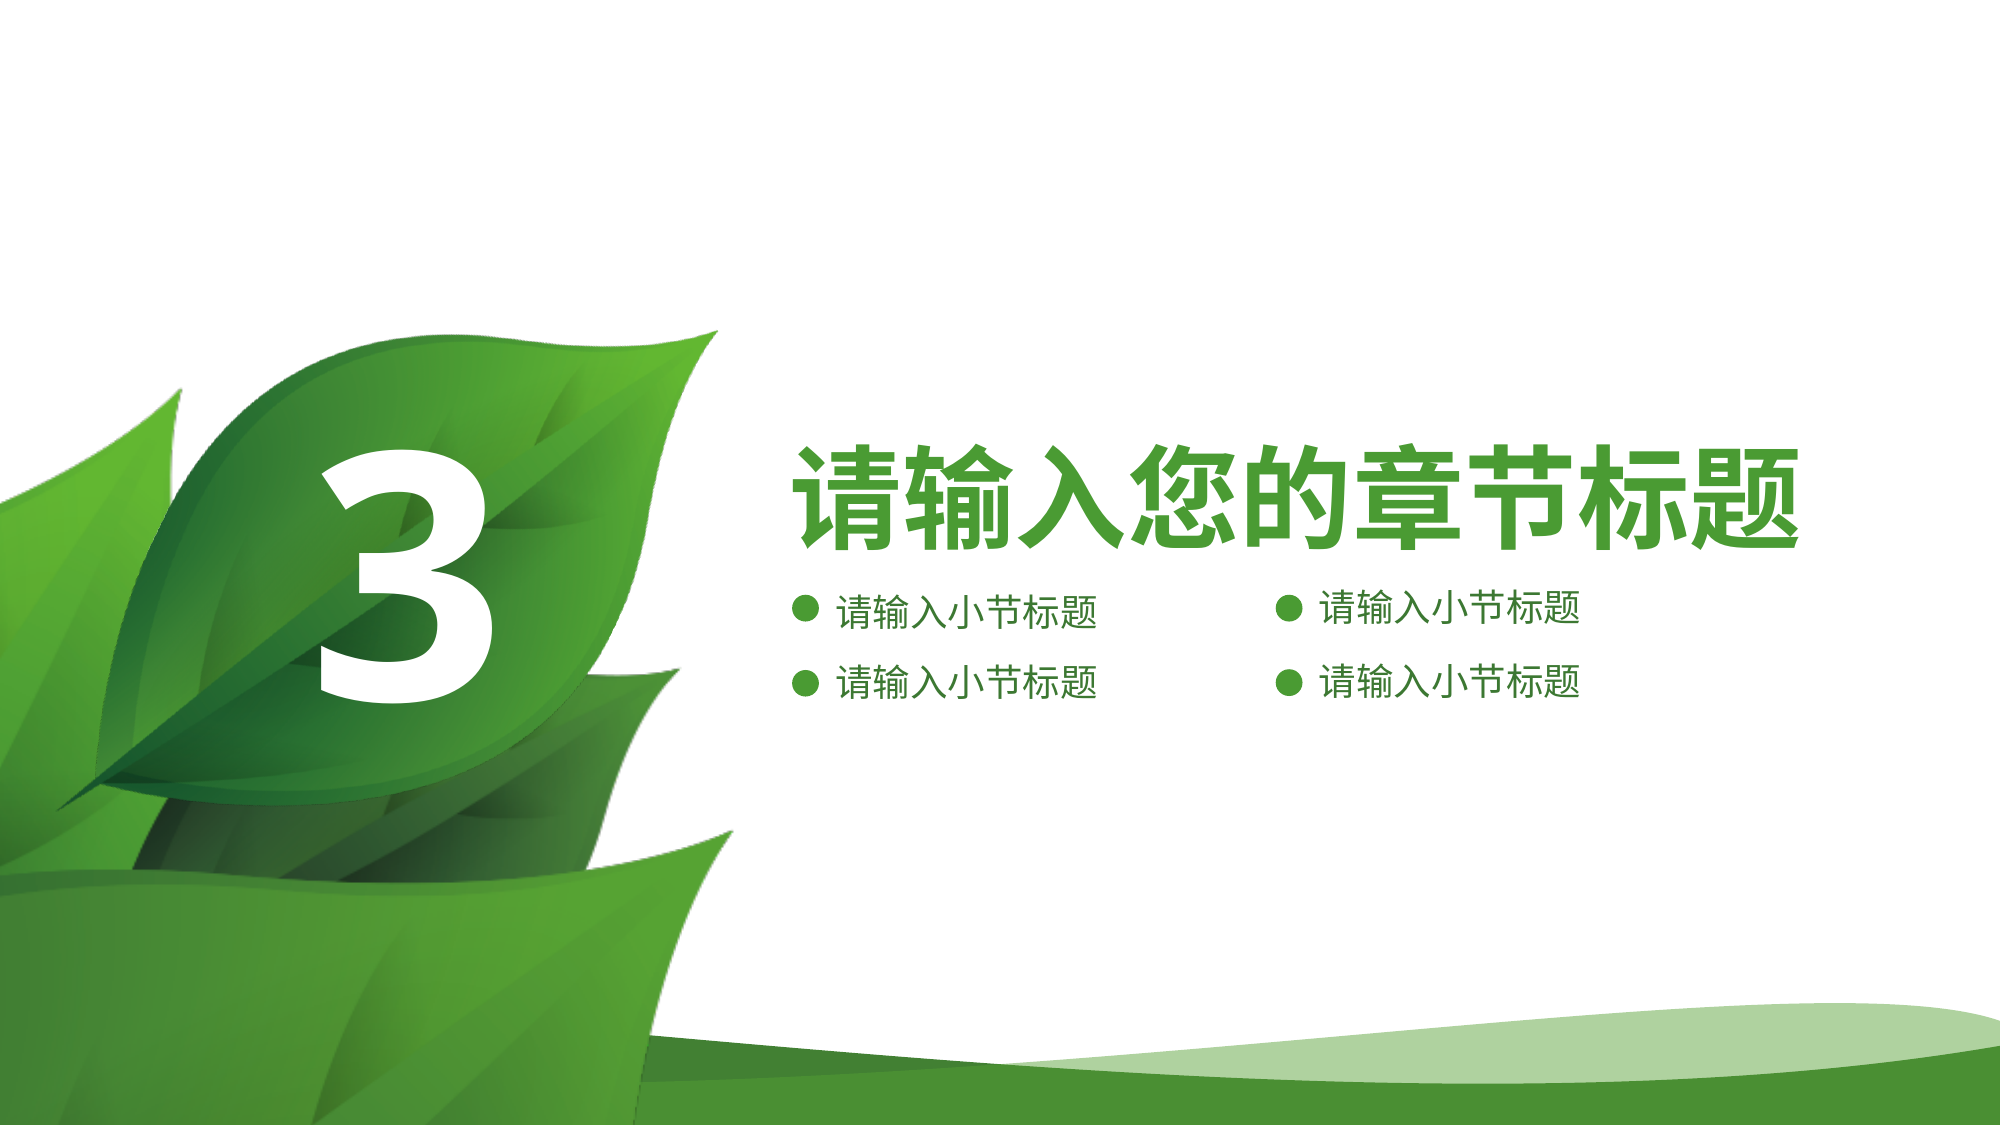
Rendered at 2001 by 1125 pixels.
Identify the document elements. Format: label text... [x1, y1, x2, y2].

picture [0, 130, 793, 1125]
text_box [162, 211, 615, 933]
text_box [1275, 576, 1598, 637]
text_box [793, 1046, 998, 1075]
text_box 请输入您的章节标题 [793, 420, 1818, 571]
text_box [793, 1002, 2000, 1125]
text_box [792, 651, 1115, 713]
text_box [792, 581, 1115, 643]
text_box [1275, 650, 1598, 712]
